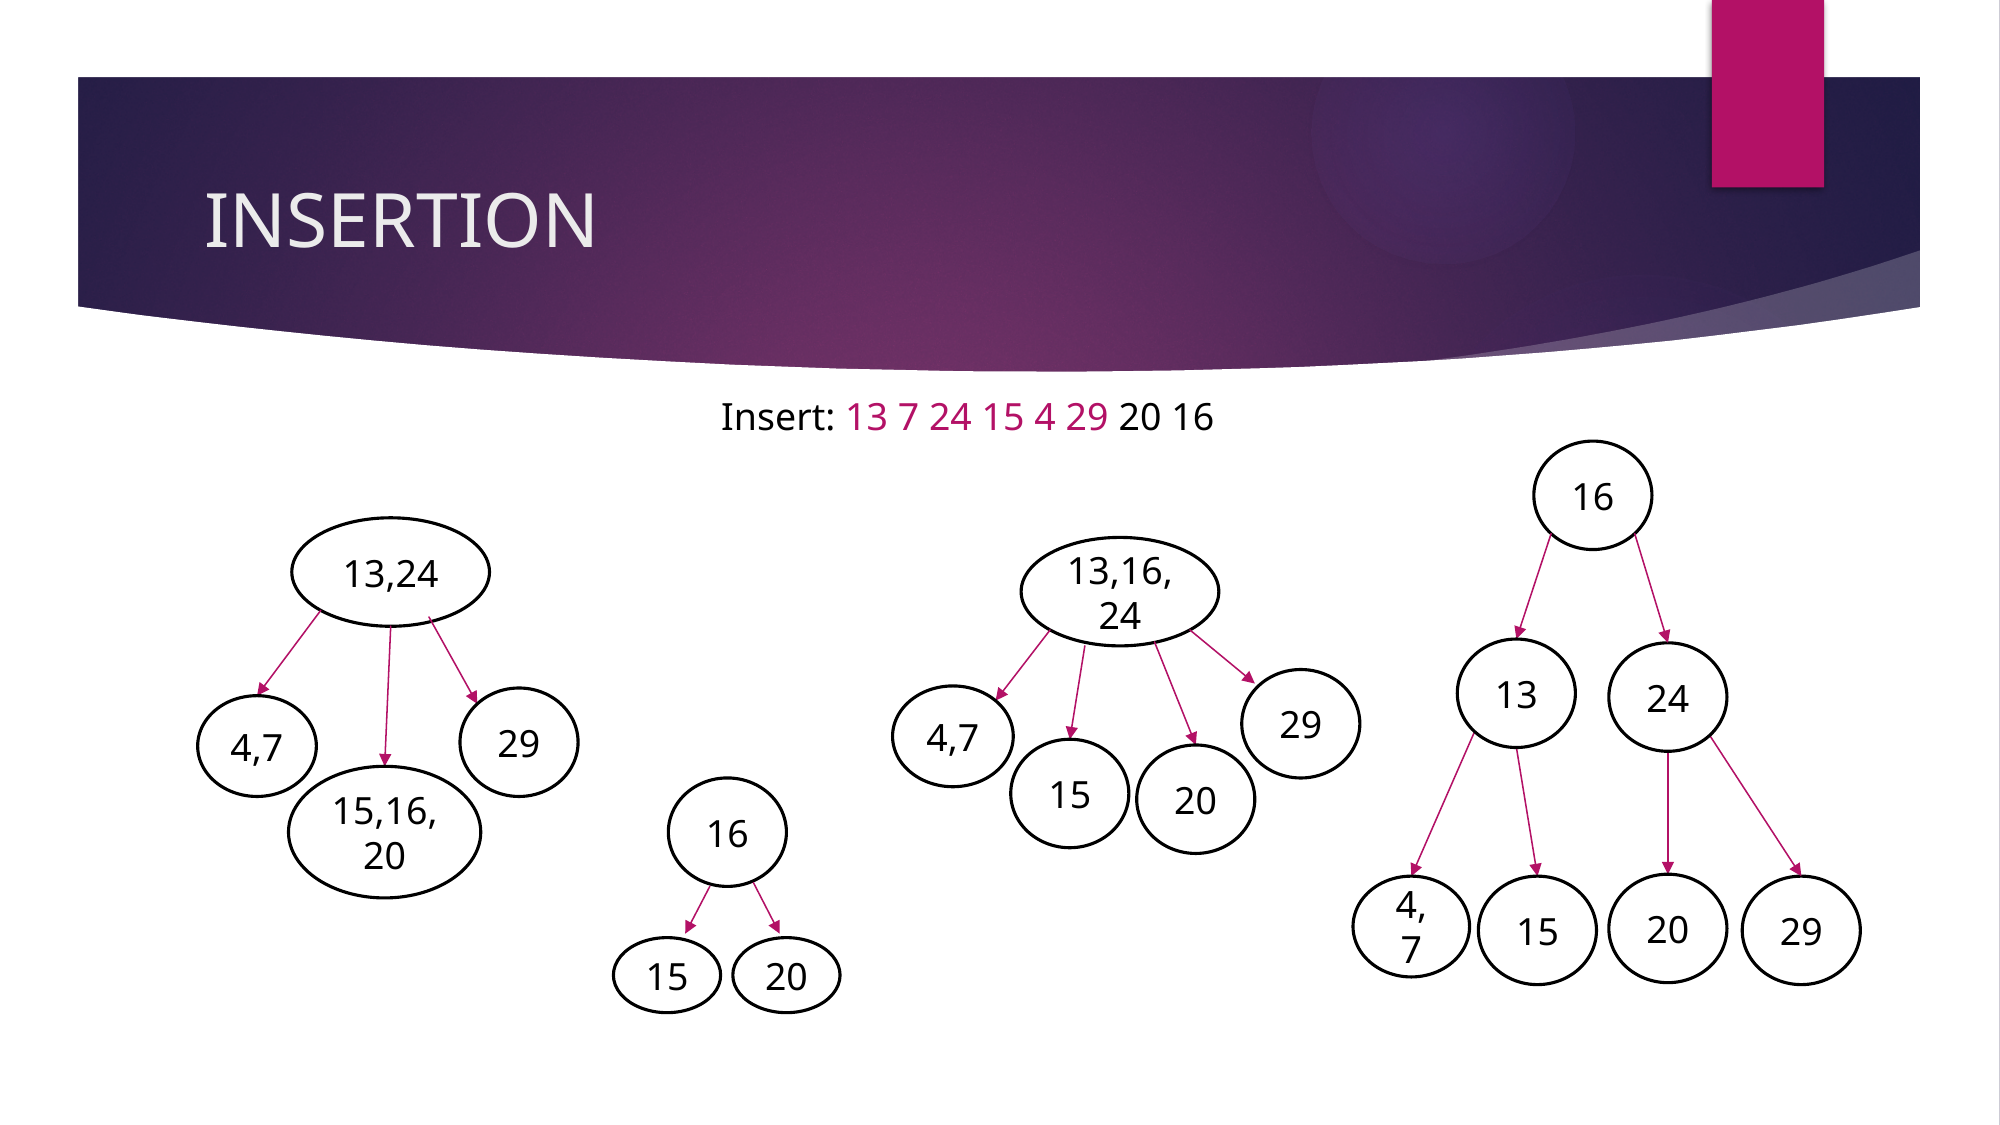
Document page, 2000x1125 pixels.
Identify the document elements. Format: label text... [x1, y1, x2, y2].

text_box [428, 616, 478, 705]
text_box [1634, 533, 1669, 643]
text_box 20 [1607, 872, 1729, 985]
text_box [1516, 747, 1538, 877]
text_box 4,7 [196, 694, 318, 799]
text_box Insert: 13 7 24 15 4 29 20 16 [468, 385, 1468, 445]
text_box 13,24 [290, 516, 492, 628]
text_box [685, 886, 711, 934]
text_box 13,16,24 [1019, 535, 1221, 648]
text_box 16 [1532, 439, 1654, 552]
text_box 4,7 [890, 684, 1015, 789]
text_box 29 [1240, 667, 1362, 780]
title INSERTION [189, 159, 1627, 276]
text_box 29 [1740, 874, 1862, 987]
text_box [753, 882, 780, 934]
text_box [1709, 735, 1802, 877]
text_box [1411, 731, 1475, 877]
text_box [1516, 533, 1552, 640]
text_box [1154, 641, 1196, 746]
text_box 15,16,20 [286, 764, 483, 900]
text_box 24 [1607, 641, 1729, 753]
text_box 20 [731, 936, 842, 1015]
text_box 13 [1455, 637, 1577, 749]
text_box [256, 610, 321, 696]
text_box 4,7 [1351, 874, 1472, 979]
text_box 16 [666, 776, 789, 888]
text_box 29 [458, 686, 580, 799]
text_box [1189, 629, 1256, 684]
text_box 15 [611, 936, 723, 1015]
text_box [384, 626, 391, 767]
text_box 15 [1009, 738, 1131, 850]
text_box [995, 629, 1051, 701]
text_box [1069, 645, 1086, 740]
text_box 20 [1135, 743, 1257, 856]
text_box 15 [1476, 874, 1599, 987]
